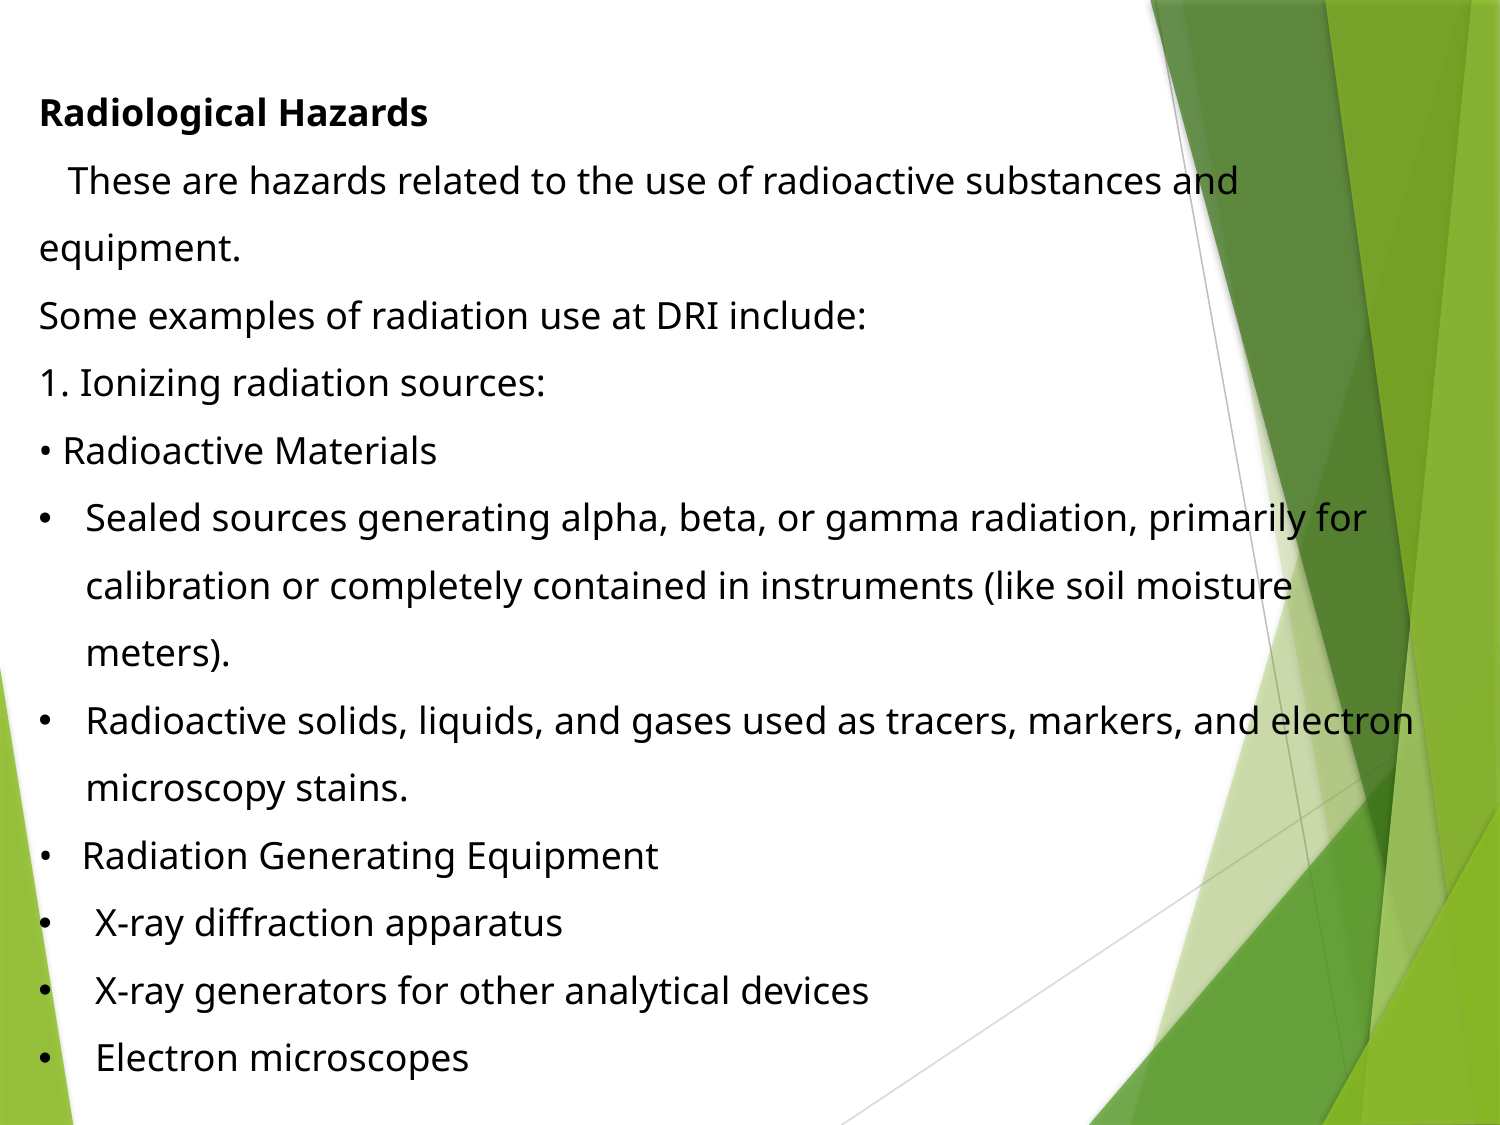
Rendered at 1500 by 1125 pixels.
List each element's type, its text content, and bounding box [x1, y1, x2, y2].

text_box Radiological Hazards These are hazards related to the use of radioactive substances and equipment. Some examples of radiation use at DRI include: 1. Ionizing radiation sources: • Radioactive Materials Sealed sources generating alpha, beta, or gamma radiation, primarily for calibration or completely contained in instruments (like soil moisture meters). Radioactive solids, liquids, and gases used as tracers, markers, and electron microscopy stains. • Radiation Generating Equipment X-ray diffraction apparatus X-ray generators for other analytical devices Electron microscopes [23, 59, 1462, 1087]
